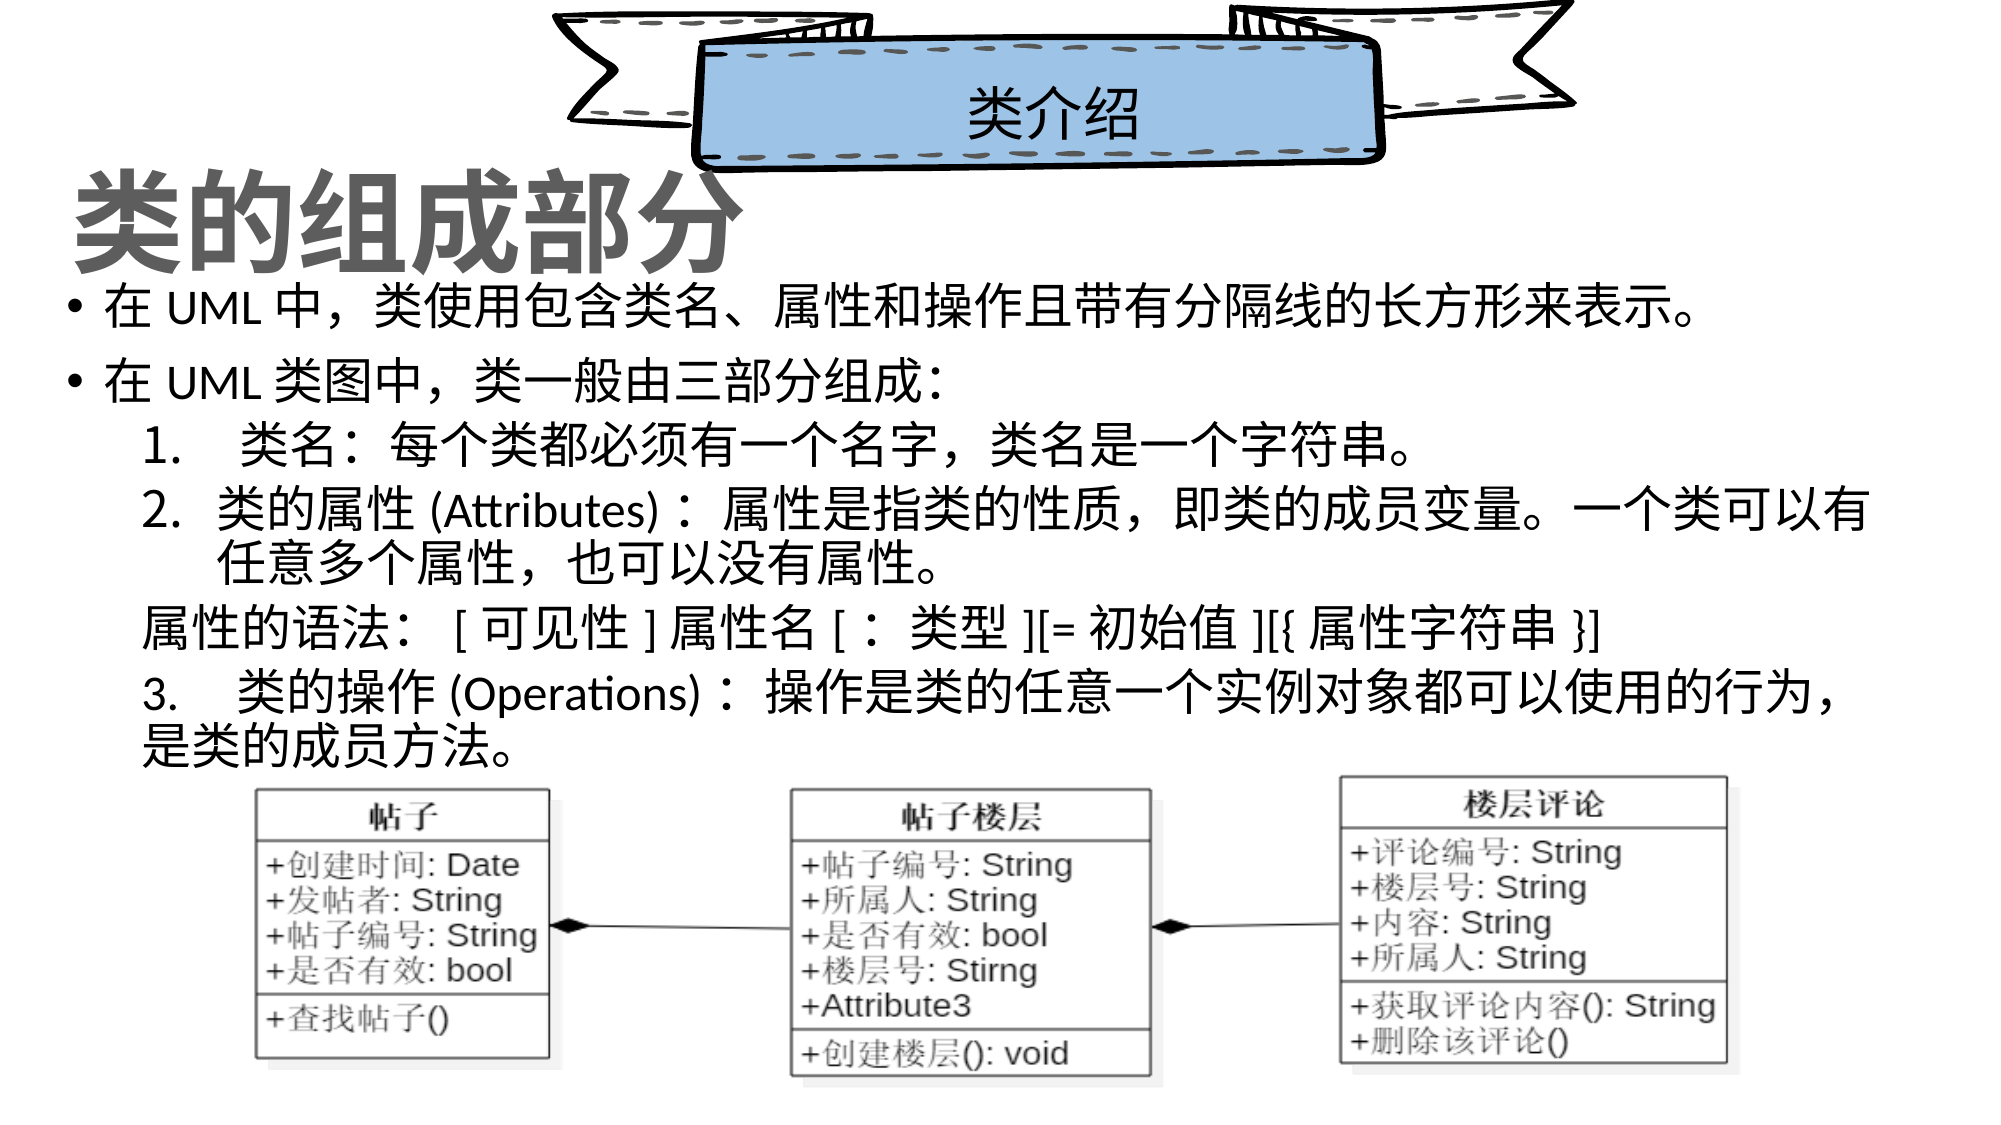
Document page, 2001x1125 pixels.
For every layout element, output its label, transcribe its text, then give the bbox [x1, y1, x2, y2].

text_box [550, 0, 1579, 175]
picture [239, 761, 1798, 1125]
text_box 在UML中，类使用包含类名、属性和操作且带有分隔线的长方形来表示。 在UML类图中，类一般由三部分组成： 类名：每个类都必须有一个名字，类名是一个字符串。 类的属性(Attributes)：属性是指类的性质，即类的成员变量。一个类可以有任意多个属性，也可以没有属性。 属性的语法：[可见性]属性名[：类型][=初始值][{属性字符串}] 3. 类的操作(Operations)：操作是类的任意一个实例对象都可以使用的行为，是类的成员方法。 [51, 273, 1914, 787]
text_box 类的组成部分 [56, 145, 762, 273]
